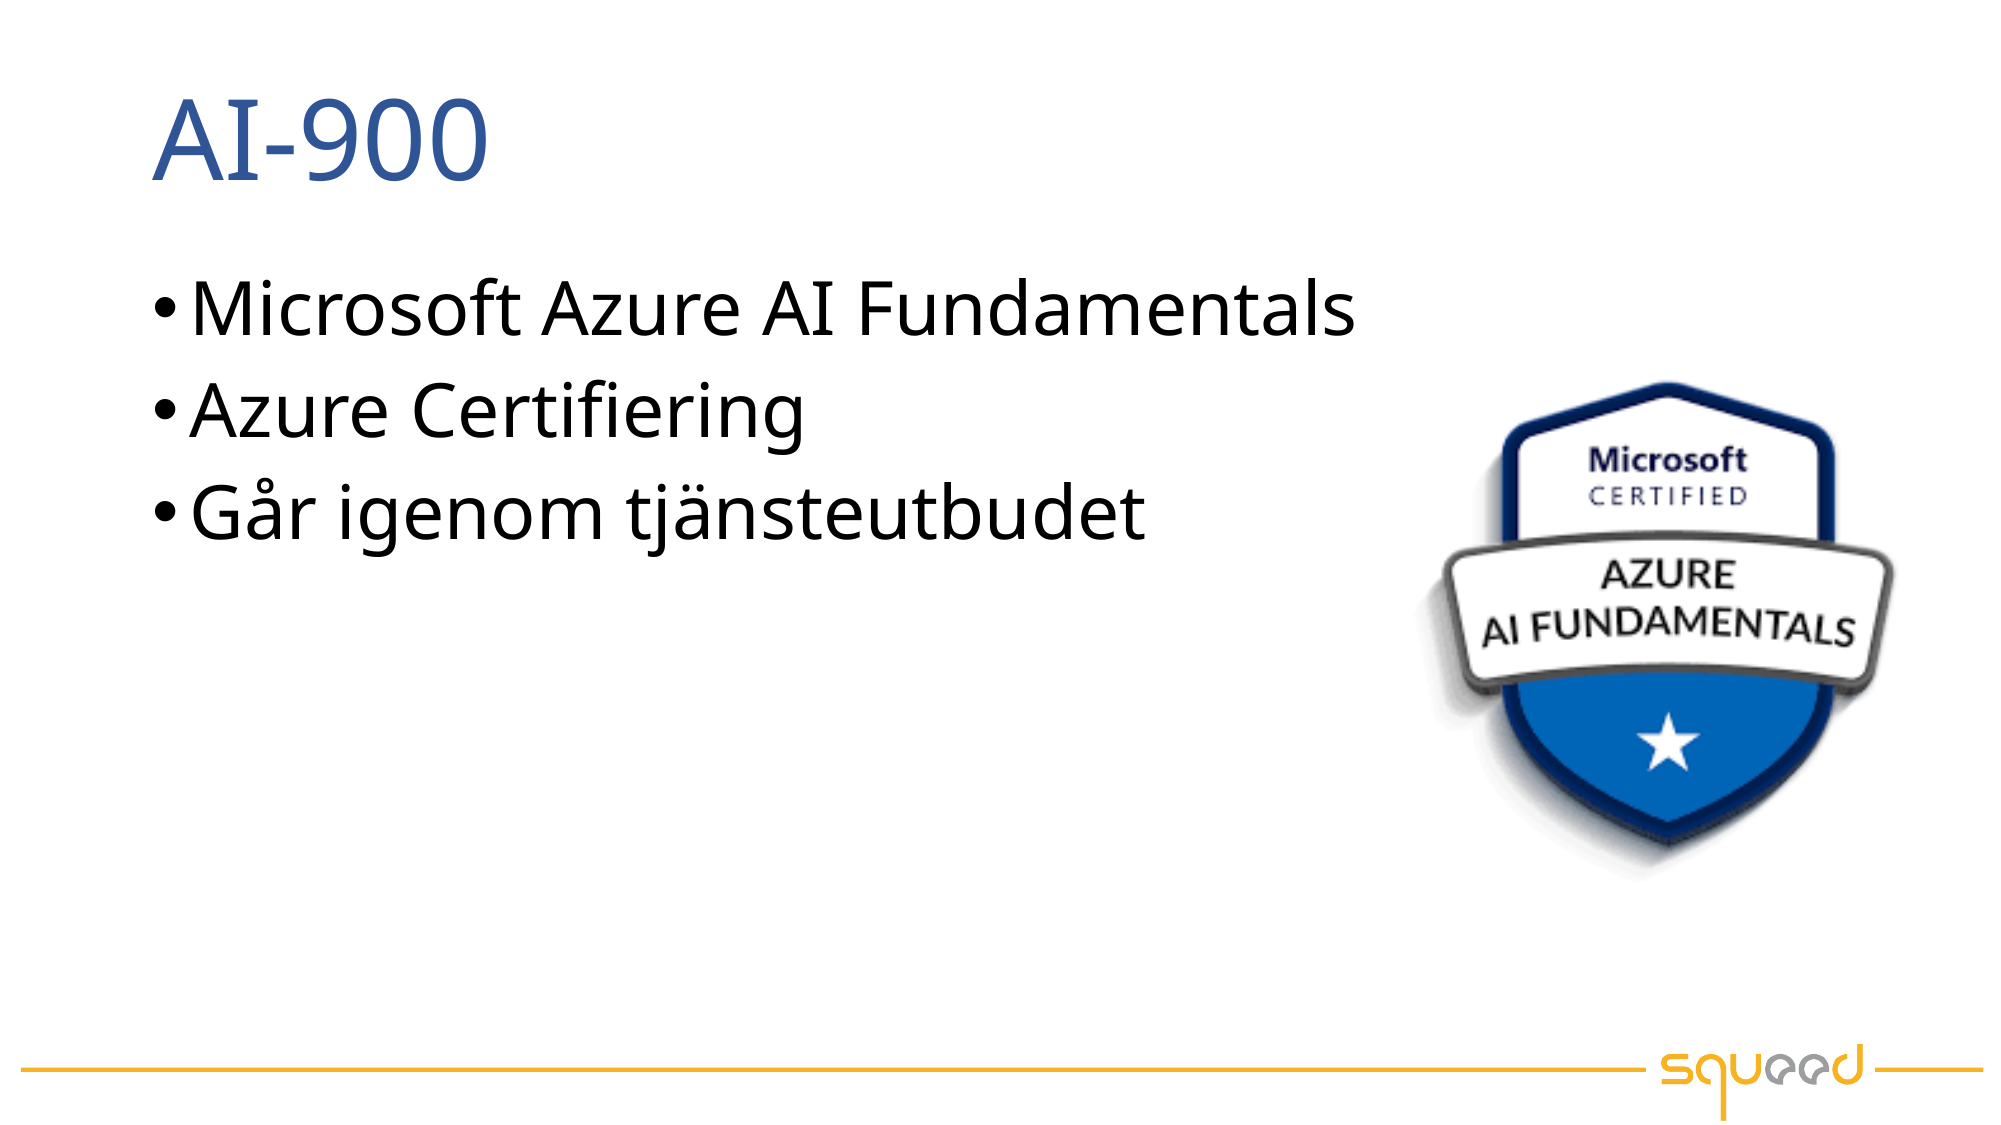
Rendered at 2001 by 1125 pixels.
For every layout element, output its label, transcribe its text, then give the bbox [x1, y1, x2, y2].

picture [1369, 338, 1937, 909]
list Microsoft Azure AI Fundamentals Azure Certifiering Går igenom tjänsteutbudet [137, 263, 1863, 1014]
picture [1661, 1044, 1863, 1121]
title AI-900 [137, 59, 1863, 229]
